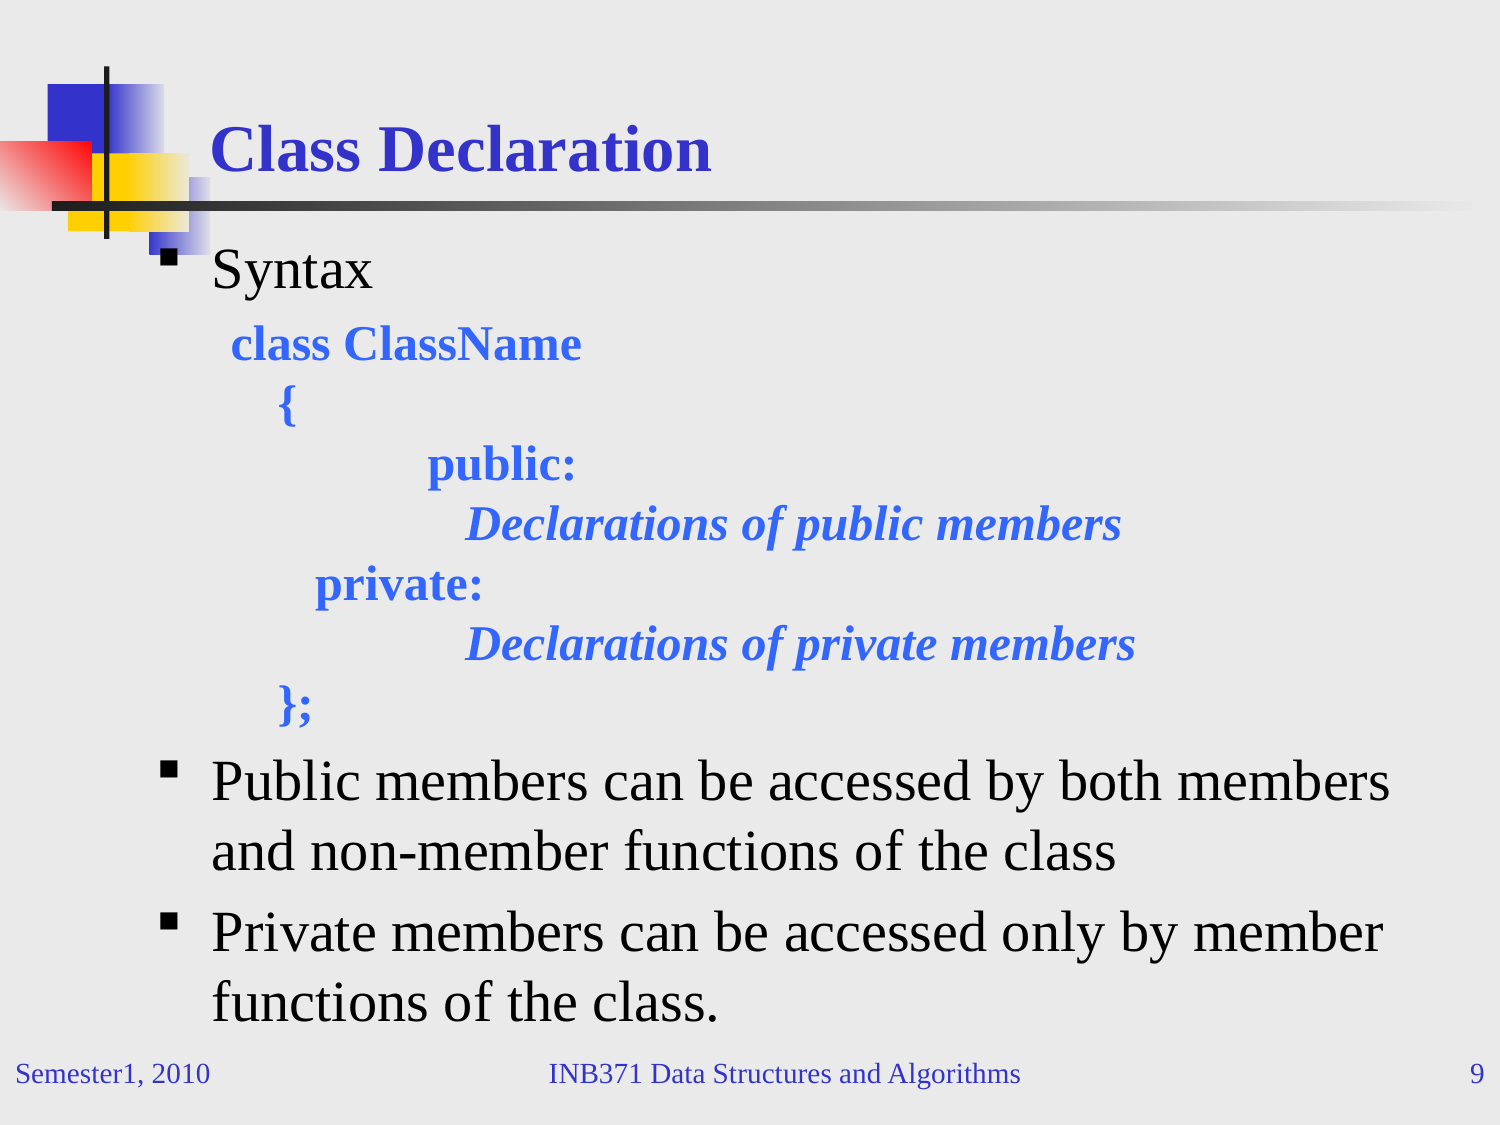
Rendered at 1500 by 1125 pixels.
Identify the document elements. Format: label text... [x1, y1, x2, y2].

footer INB371 Data Structures and Algorithms [456, 1046, 1114, 1125]
title Class Declaration [194, 30, 1454, 193]
slide_number 9 [1149, 1046, 1500, 1125]
list Syntax class ClassName { public: Declarations of public members private: Declarations of private members }; Public members can be accessed by both members and non-member functions of the class Private members can be accessed only by member functions of the class. [140, 222, 1416, 898]
slide_number Semester1, 2010 [0, 1046, 351, 1125]
